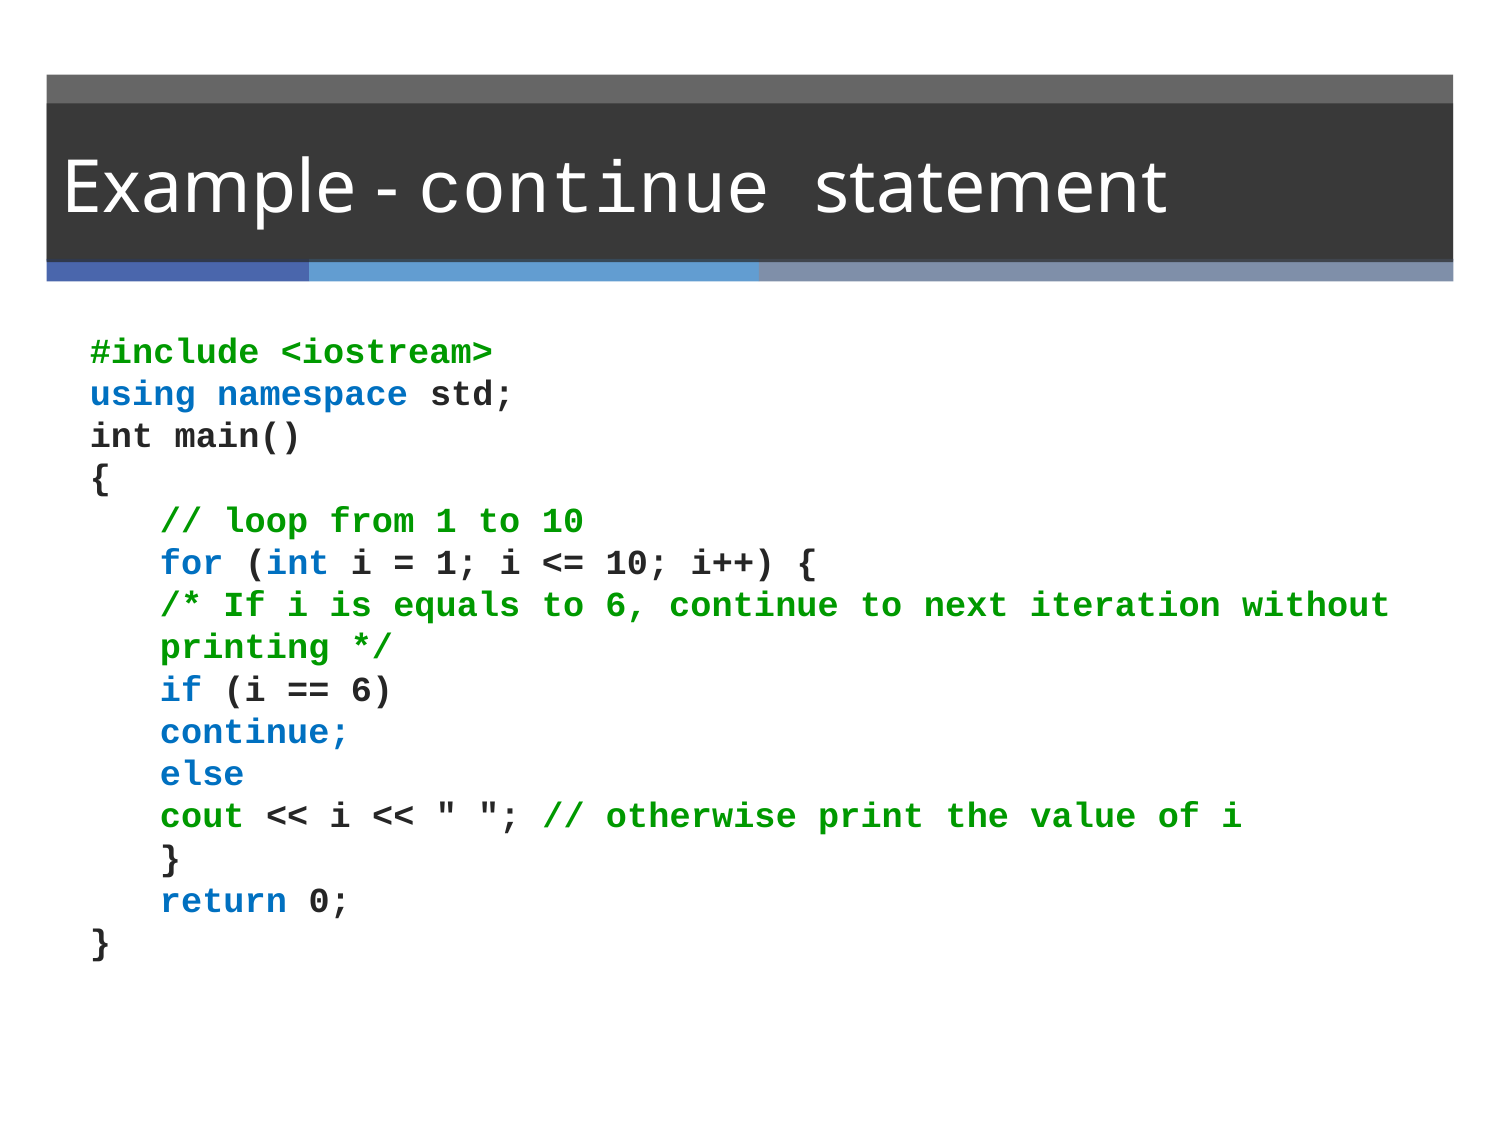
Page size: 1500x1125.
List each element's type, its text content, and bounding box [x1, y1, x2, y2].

text_box Example - continue statement [46, 103, 1454, 263]
list #include <iostream> using namespace std; int main() { // loop from 1 to 10 for (int i = 1; i <= 10; i++) { /* If i is equals to 6, continue to next iteration without printing */ if (i == 6) continue; else cout << i << " "; // otherwise print the value of i } return 0; } [74, 320, 1425, 982]
